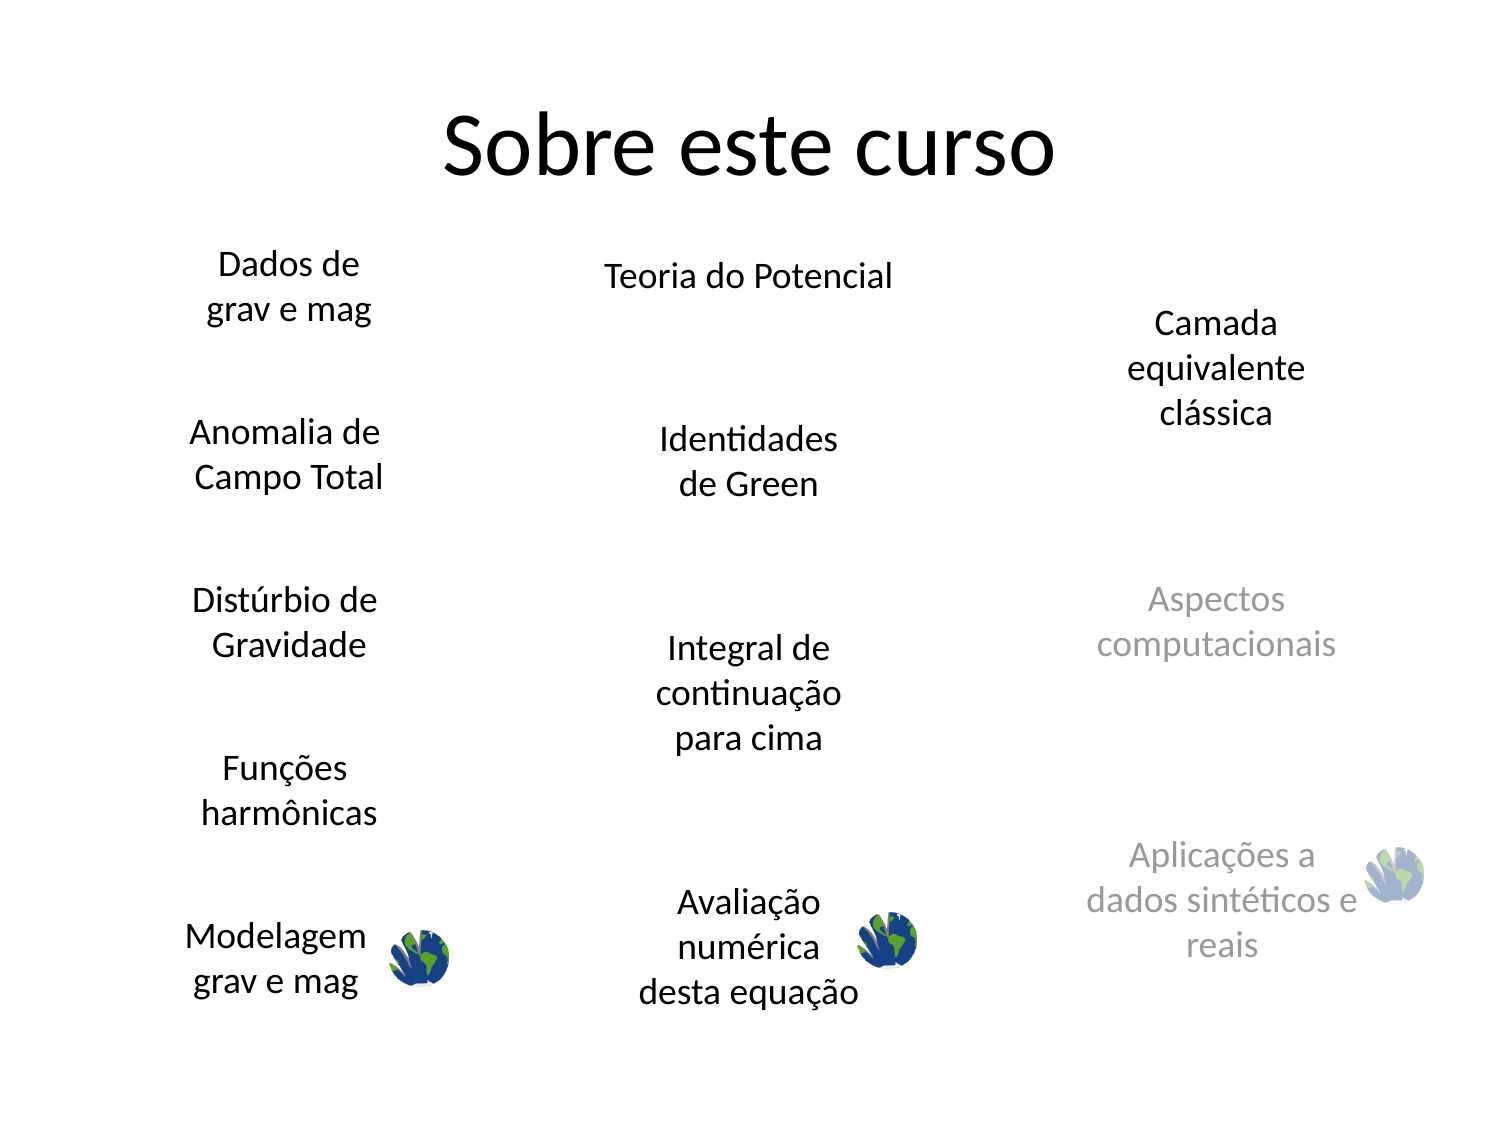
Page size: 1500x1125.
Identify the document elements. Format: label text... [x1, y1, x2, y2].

text_box Dados de grav e mag [171, 231, 408, 337]
text_box Funções harmônicas [185, 735, 393, 841]
text_box [1049, 808, 1450, 990]
text_box Teoria do Potencial [589, 243, 909, 304]
text_box [1067, 565, 1380, 699]
text_box Camada equivalente clássica [1100, 290, 1333, 441]
text_box Distúrbio de Gravidade [177, 567, 402, 673]
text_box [618, 869, 917, 1022]
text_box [1068, 821, 1424, 974]
text_box Identidades de Green [632, 406, 865, 512]
text_box Anomalia de Campo Total [174, 399, 404, 505]
text_box Integral de continuação para cima [632, 615, 865, 766]
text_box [134, 903, 449, 1010]
title Sobre este curso [75, 45, 1425, 233]
